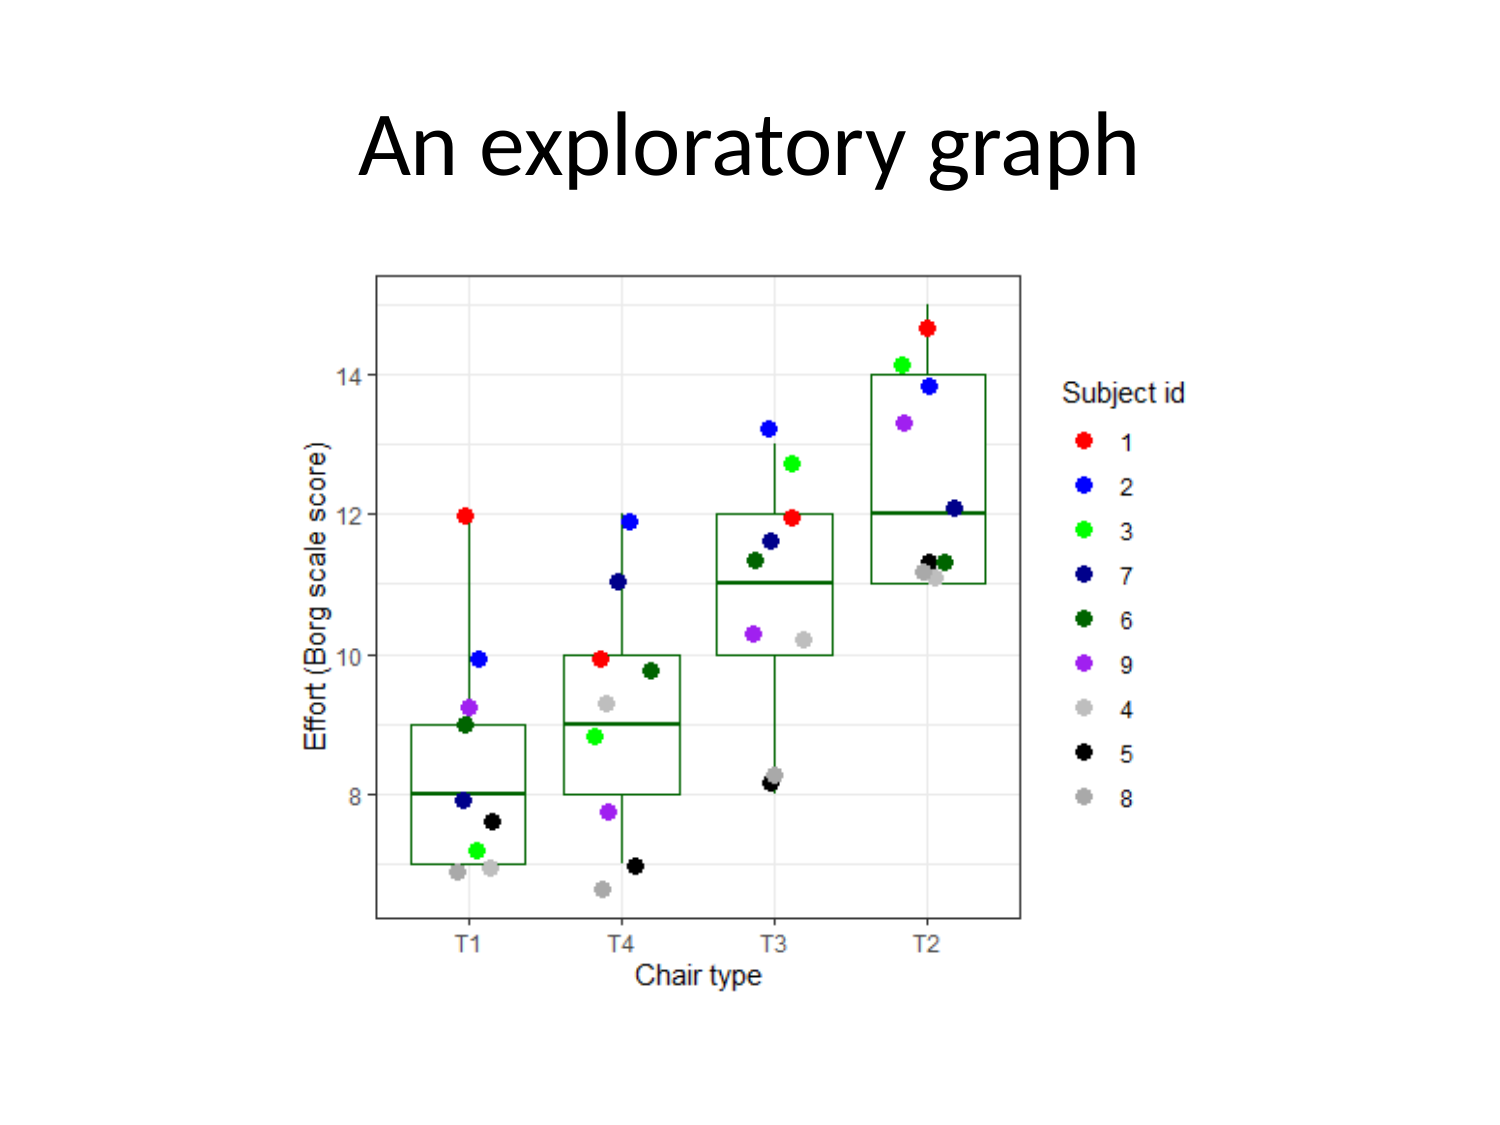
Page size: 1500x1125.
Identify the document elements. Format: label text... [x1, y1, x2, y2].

title An exploratory graph [75, 45, 1425, 233]
picture [287, 262, 1215, 1005]
